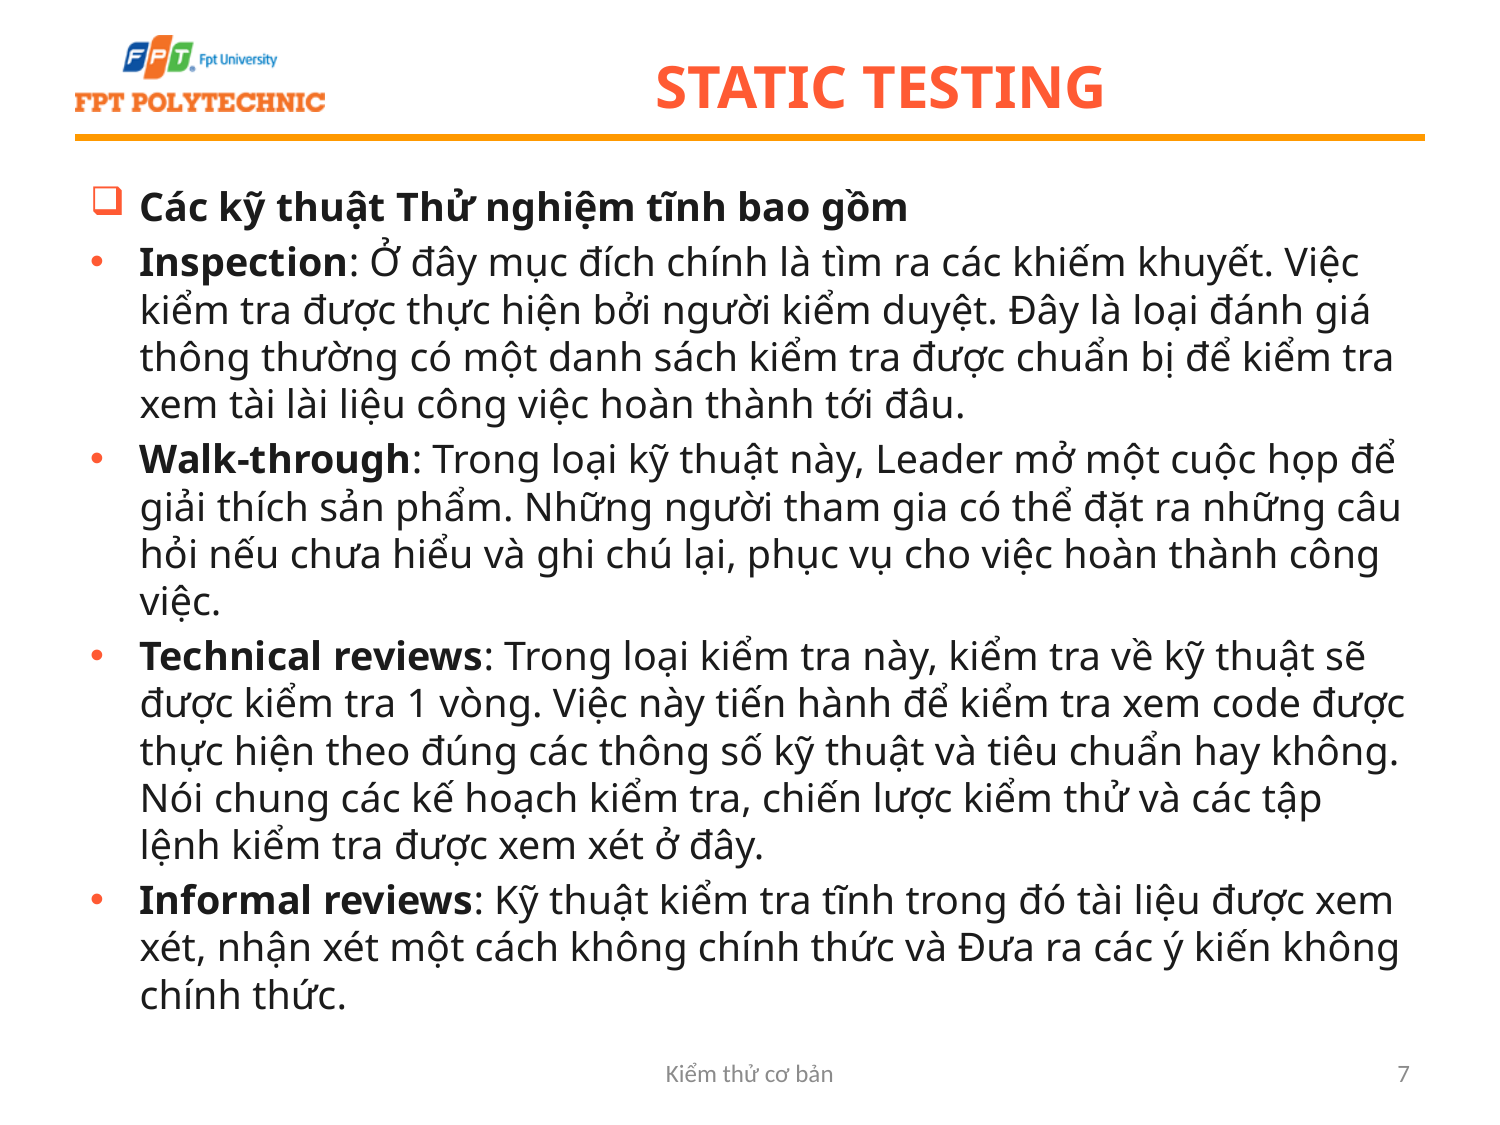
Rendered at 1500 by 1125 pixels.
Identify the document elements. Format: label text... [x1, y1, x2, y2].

title Static Testing [337, 45, 1425, 125]
slide_number 7 [1074, 1042, 1425, 1103]
picture [75, 35, 325, 112]
list Các kỹ thuật Thử nghiệm tĩnh bao gồm Inspection: Ở đây mục đích chính là tìm ra các khiếm khuyết. Việc kiểm tra được thực hiện bởi người kiểm duyệt. Đây là loại đánh giá thông thường có một danh sách kiểm tra được chuẩn bị để kiểm tra xem tài lài liệu công việc hoàn thành tới đâu. Walk-through: Trong loại kỹ thuật này, Leader mở một cuộc họp để giải thích sản phẩm. Những người tham gia có thể đặt ra những câu hỏi nếu chưa hiểu và ghi chú lại, phục vụ cho việc hoàn thành công việc. Technical reviews: Trong loại kiểm tra này, kiểm tra về kỹ thuật sẽ được kiểm tra 1 vòng. Việc này tiến hành để kiểm tra xem code được thực hiện theo đúng các thông số kỹ thuật và tiêu chuẩn hay không. Nói chung các kế hoạch kiểm tra, chiến lược kiểm thử và các tập lệnh kiểm tra được xem xét ở đây. Informal reviews: Kỹ thuật kiểm tra tĩnh trong đó tài liệu được xem xét, nhận xét một cách không chính thức và Đưa ra các ý kiến không chính thức. [75, 174, 1425, 1038]
footer Kiểm thử cơ bản [512, 1042, 988, 1103]
